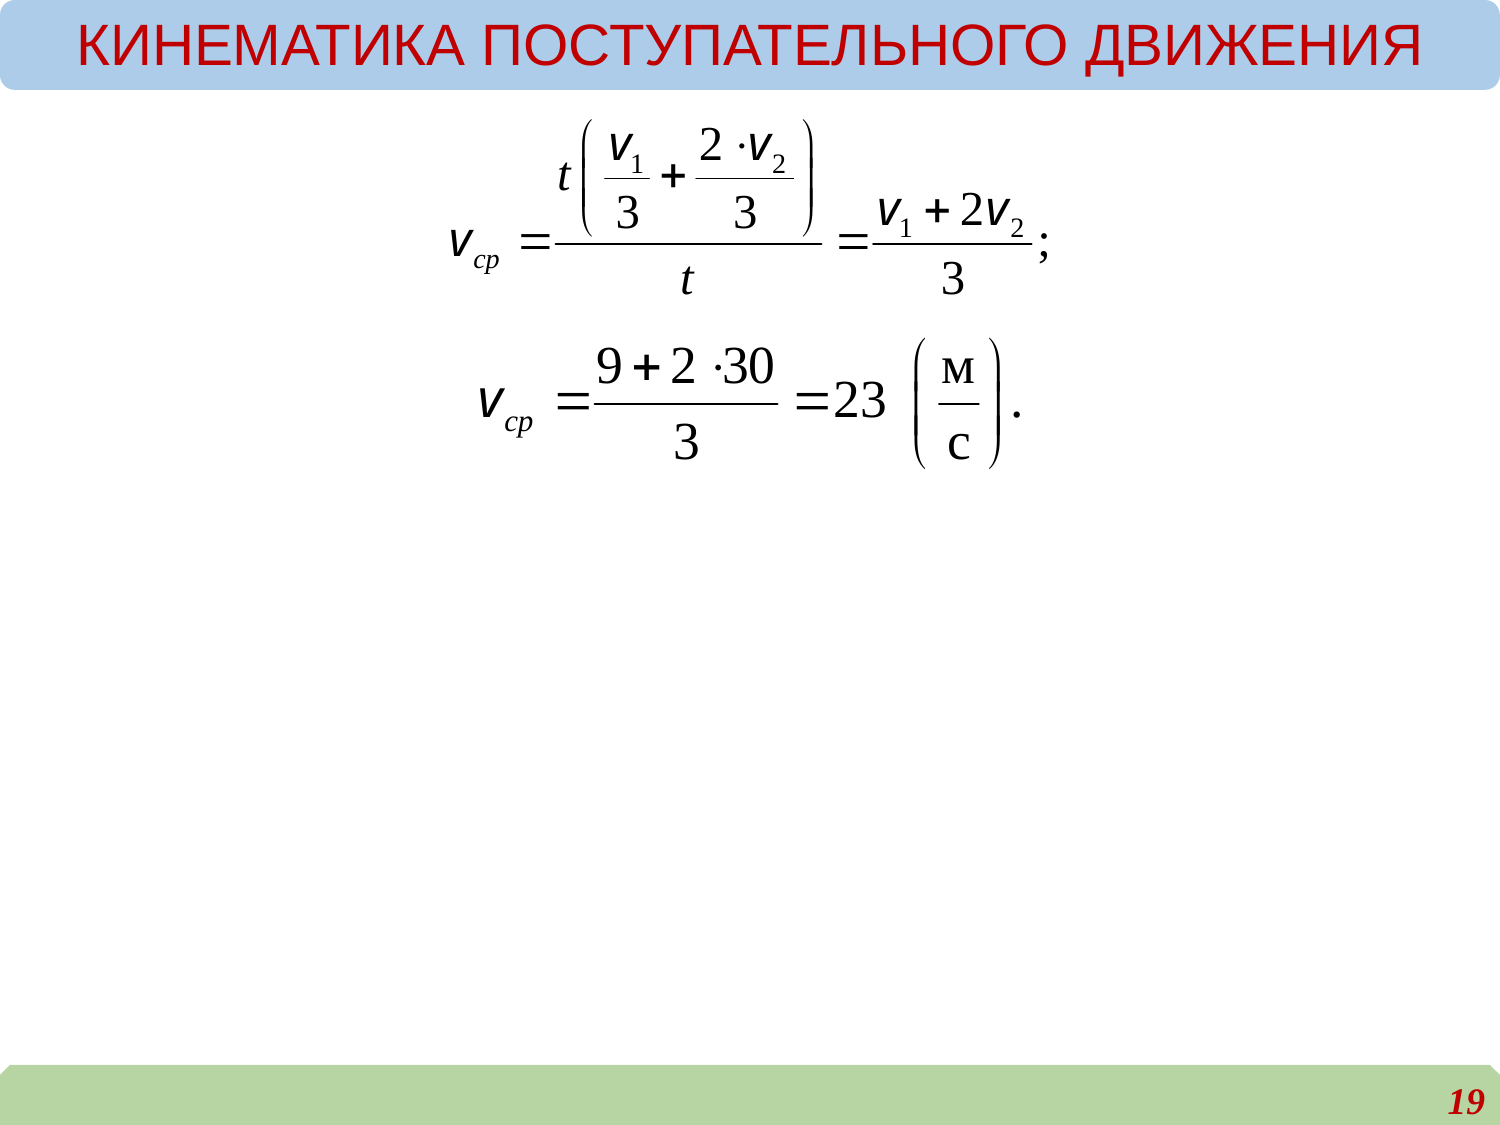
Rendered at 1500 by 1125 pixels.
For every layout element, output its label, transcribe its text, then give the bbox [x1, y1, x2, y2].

text_box [3, 85, 1496, 90]
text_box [440, 109, 1060, 305]
slide_number 19 [1162, 1069, 1500, 1125]
text_box [0, 1064, 1494, 1125]
text_box КИНЕМАТИКА ПОСТУПАТЕЛЬНОГО ДВИЖЕНИЯ [0, 0, 1500, 85]
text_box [468, 327, 1032, 480]
